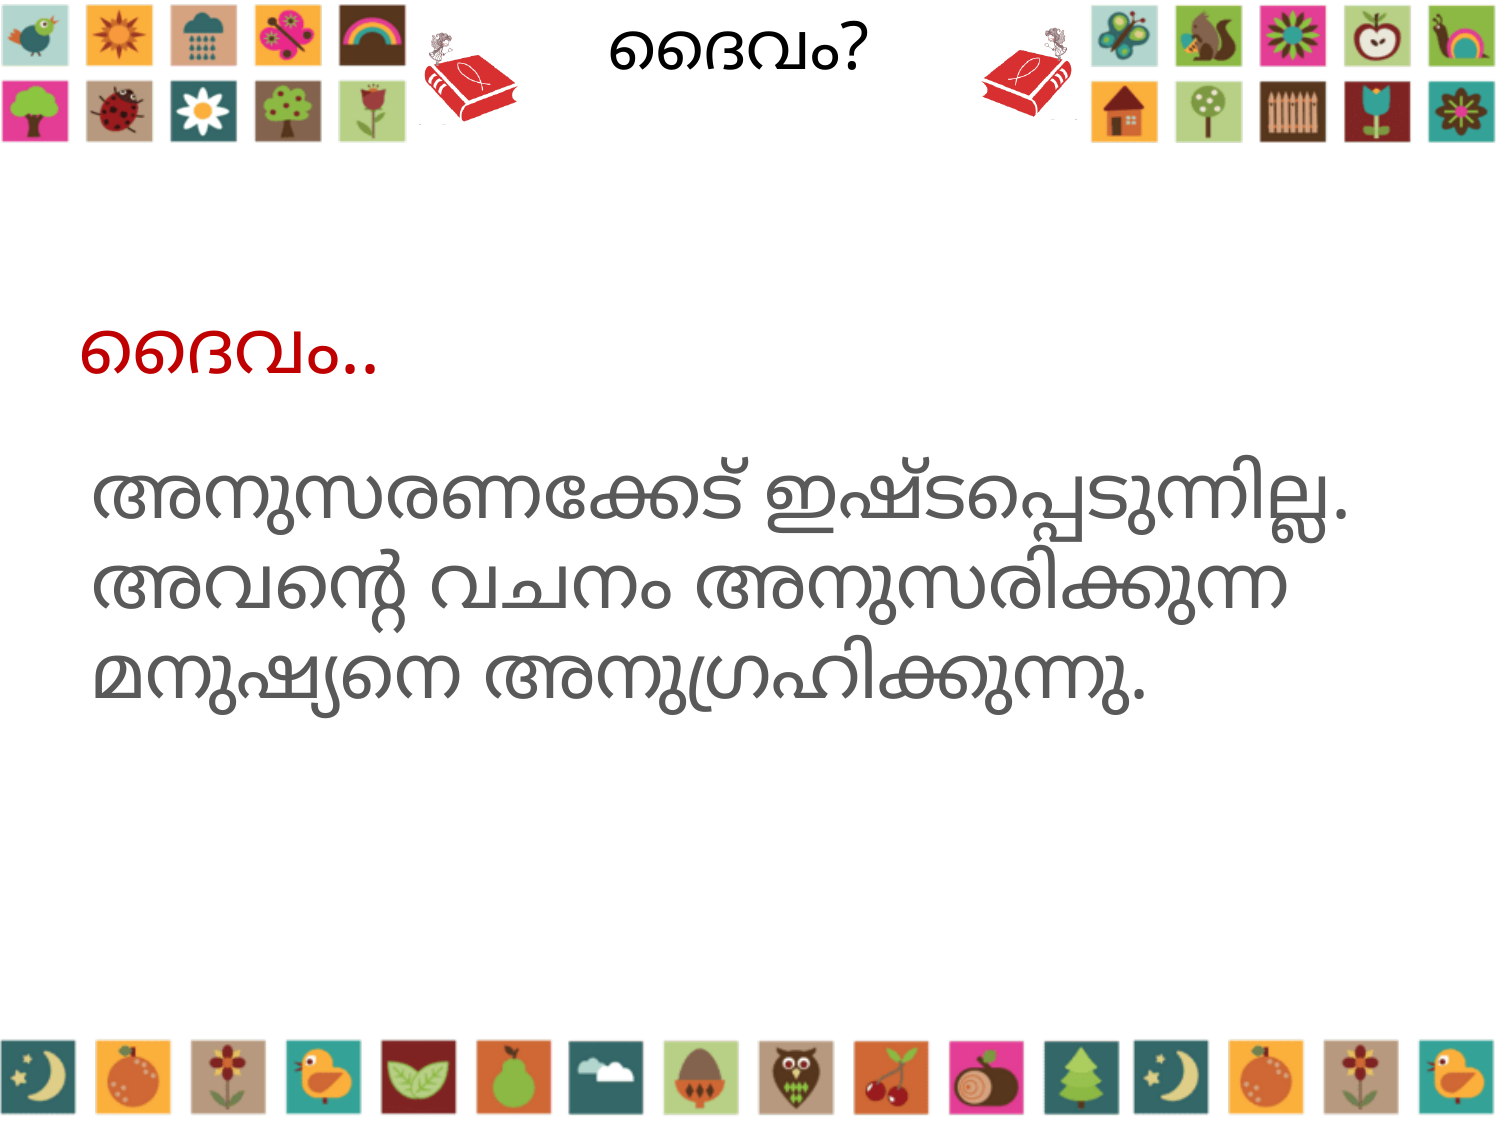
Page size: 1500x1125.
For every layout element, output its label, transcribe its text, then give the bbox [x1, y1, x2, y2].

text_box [0, 1028, 1500, 1118]
picture [950, 3, 1500, 150]
picture [0, 3, 550, 150]
text_box ദൈവം? [414, 0, 1080, 91]
text_box ദൈവം.. [64, 290, 1412, 396]
text_box അനുസരണക്കേട് ഇഷ്ടപ്പെടുന്നില്ല. അവന്റെ വചനം അനുസരിക്കുന്ന മനുഷ്യനെ അനുഗ്രഹിക്കുന്നു. [76, 436, 1424, 722]
